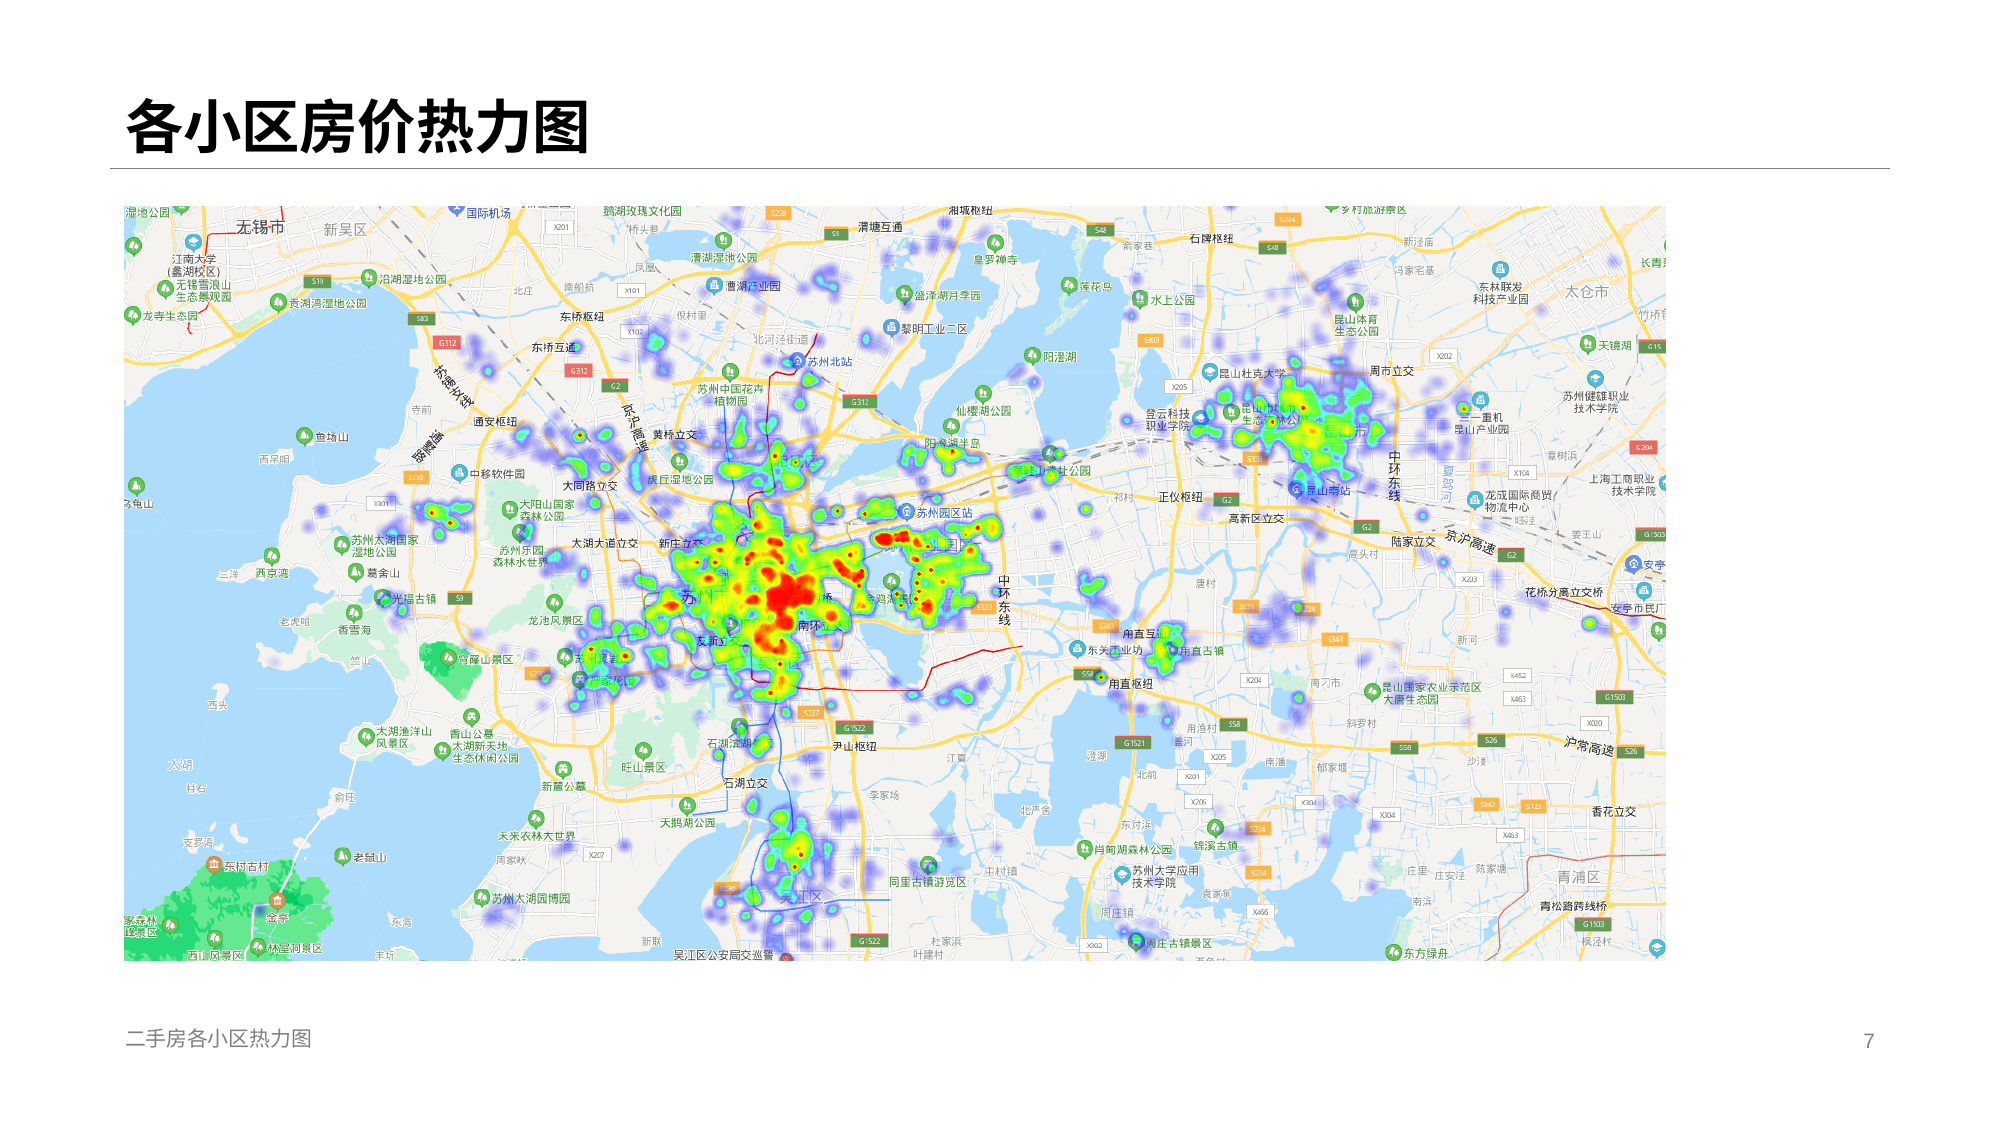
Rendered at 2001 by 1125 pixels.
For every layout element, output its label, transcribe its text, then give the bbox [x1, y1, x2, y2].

slide_number 7 [1412, 1023, 1890, 1058]
title 各小区房价热力图 [109, 0, 1890, 169]
picture [124, 206, 1666, 961]
footer 二手房各小区热力图 [109, 1023, 790, 1058]
